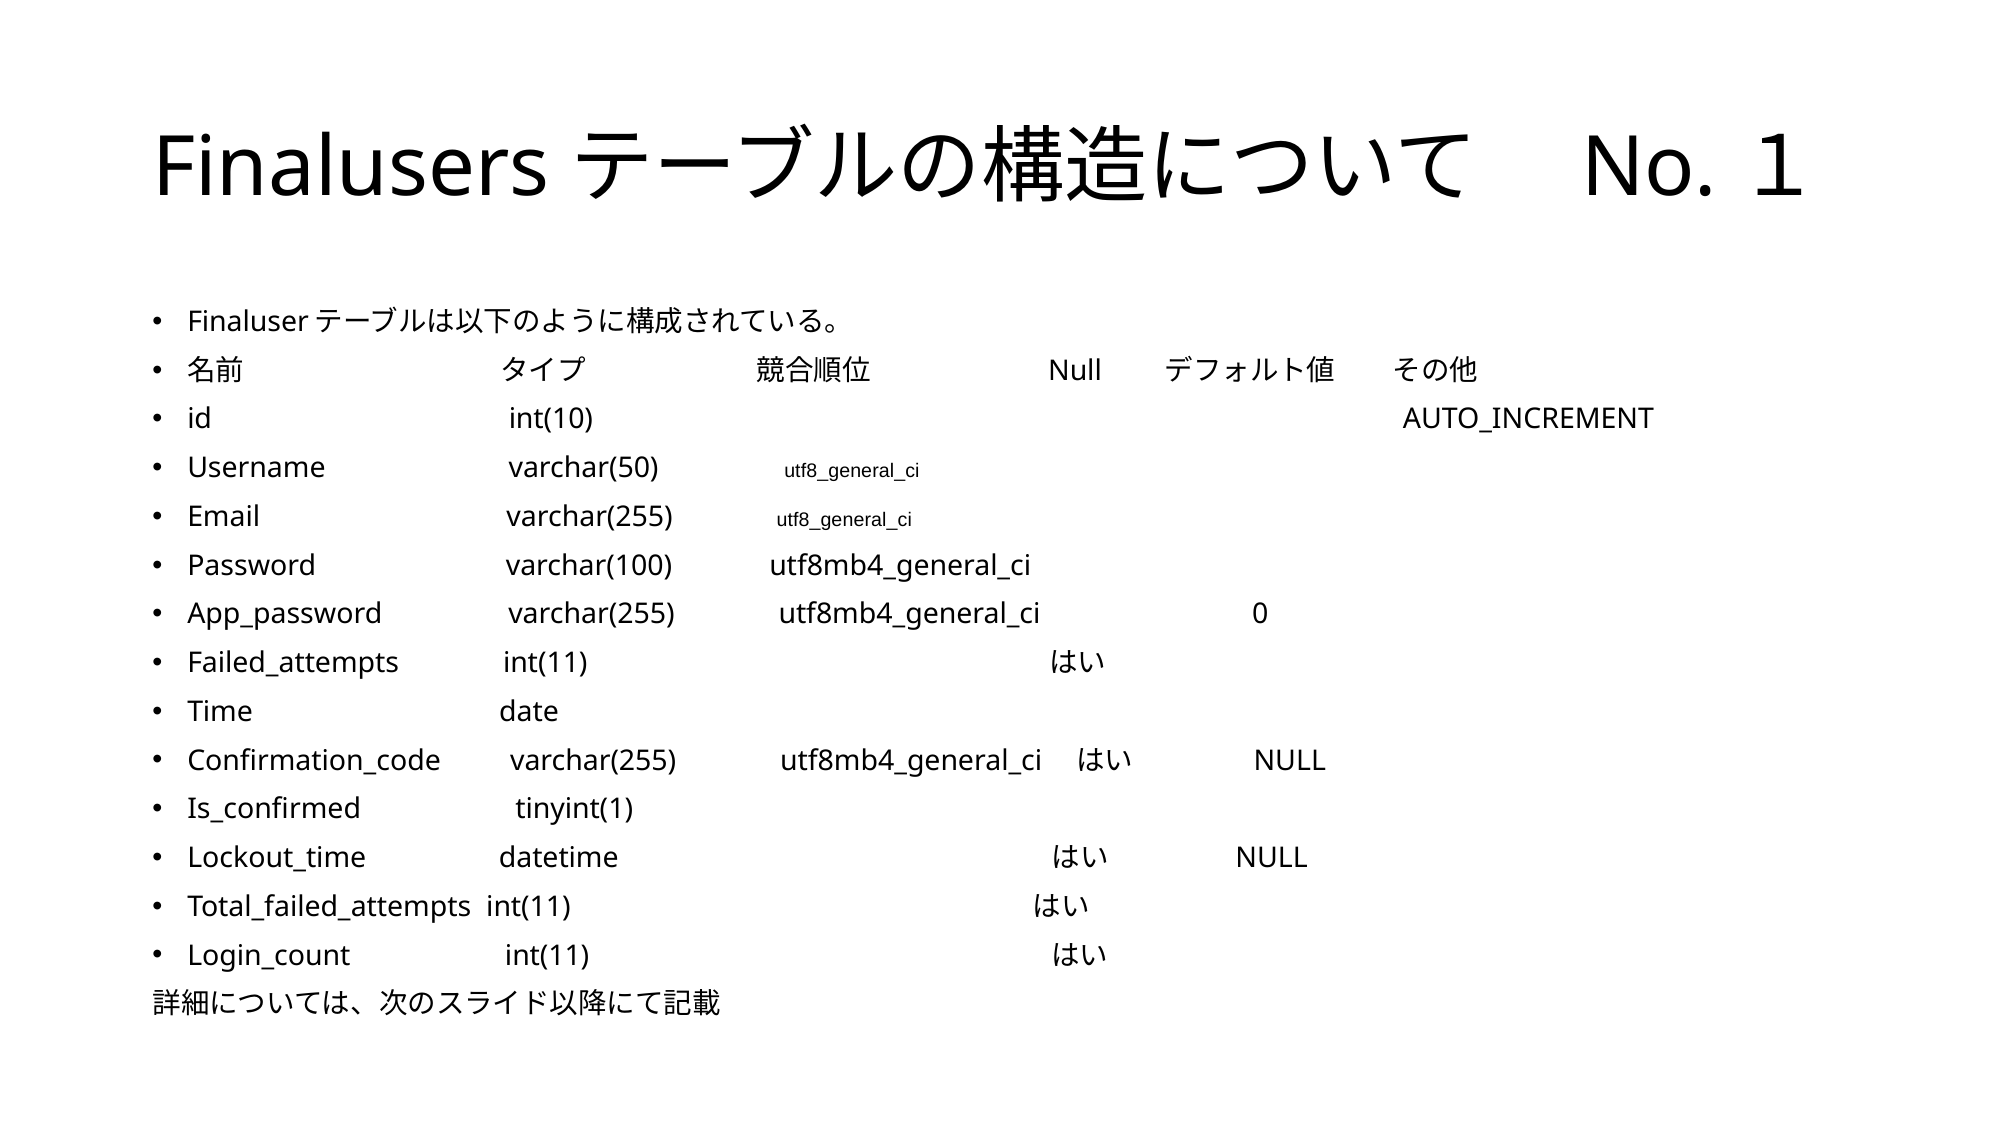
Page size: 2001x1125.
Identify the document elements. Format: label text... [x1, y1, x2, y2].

title Finalusersテーブルの構造について No.１ [137, 59, 1863, 278]
list Finaluserテーブルは以下のように構成されている。 名前 タイプ 競合順位 Null デフォルト値 その他 id int(10) AUTO_INCREMENT Username varchar(50) utf8_general_ci Email varchar(255) utf8_general_ci Password varchar(100) utf8mb4_general_ci App_password varchar(255) utf8mb4_general_ci 0 Failed_attempts int(11) はい Time date Confirmation_code varchar(255) utf8mb4_general_ci はい NULL Is_confirmed tinyint(1) Lockout_time datetime はい NULL Total_failed_attempts int(11) はい Login_count int(11) はい 詳細については、次のスライド以降にて記載 [137, 299, 1863, 1032]
